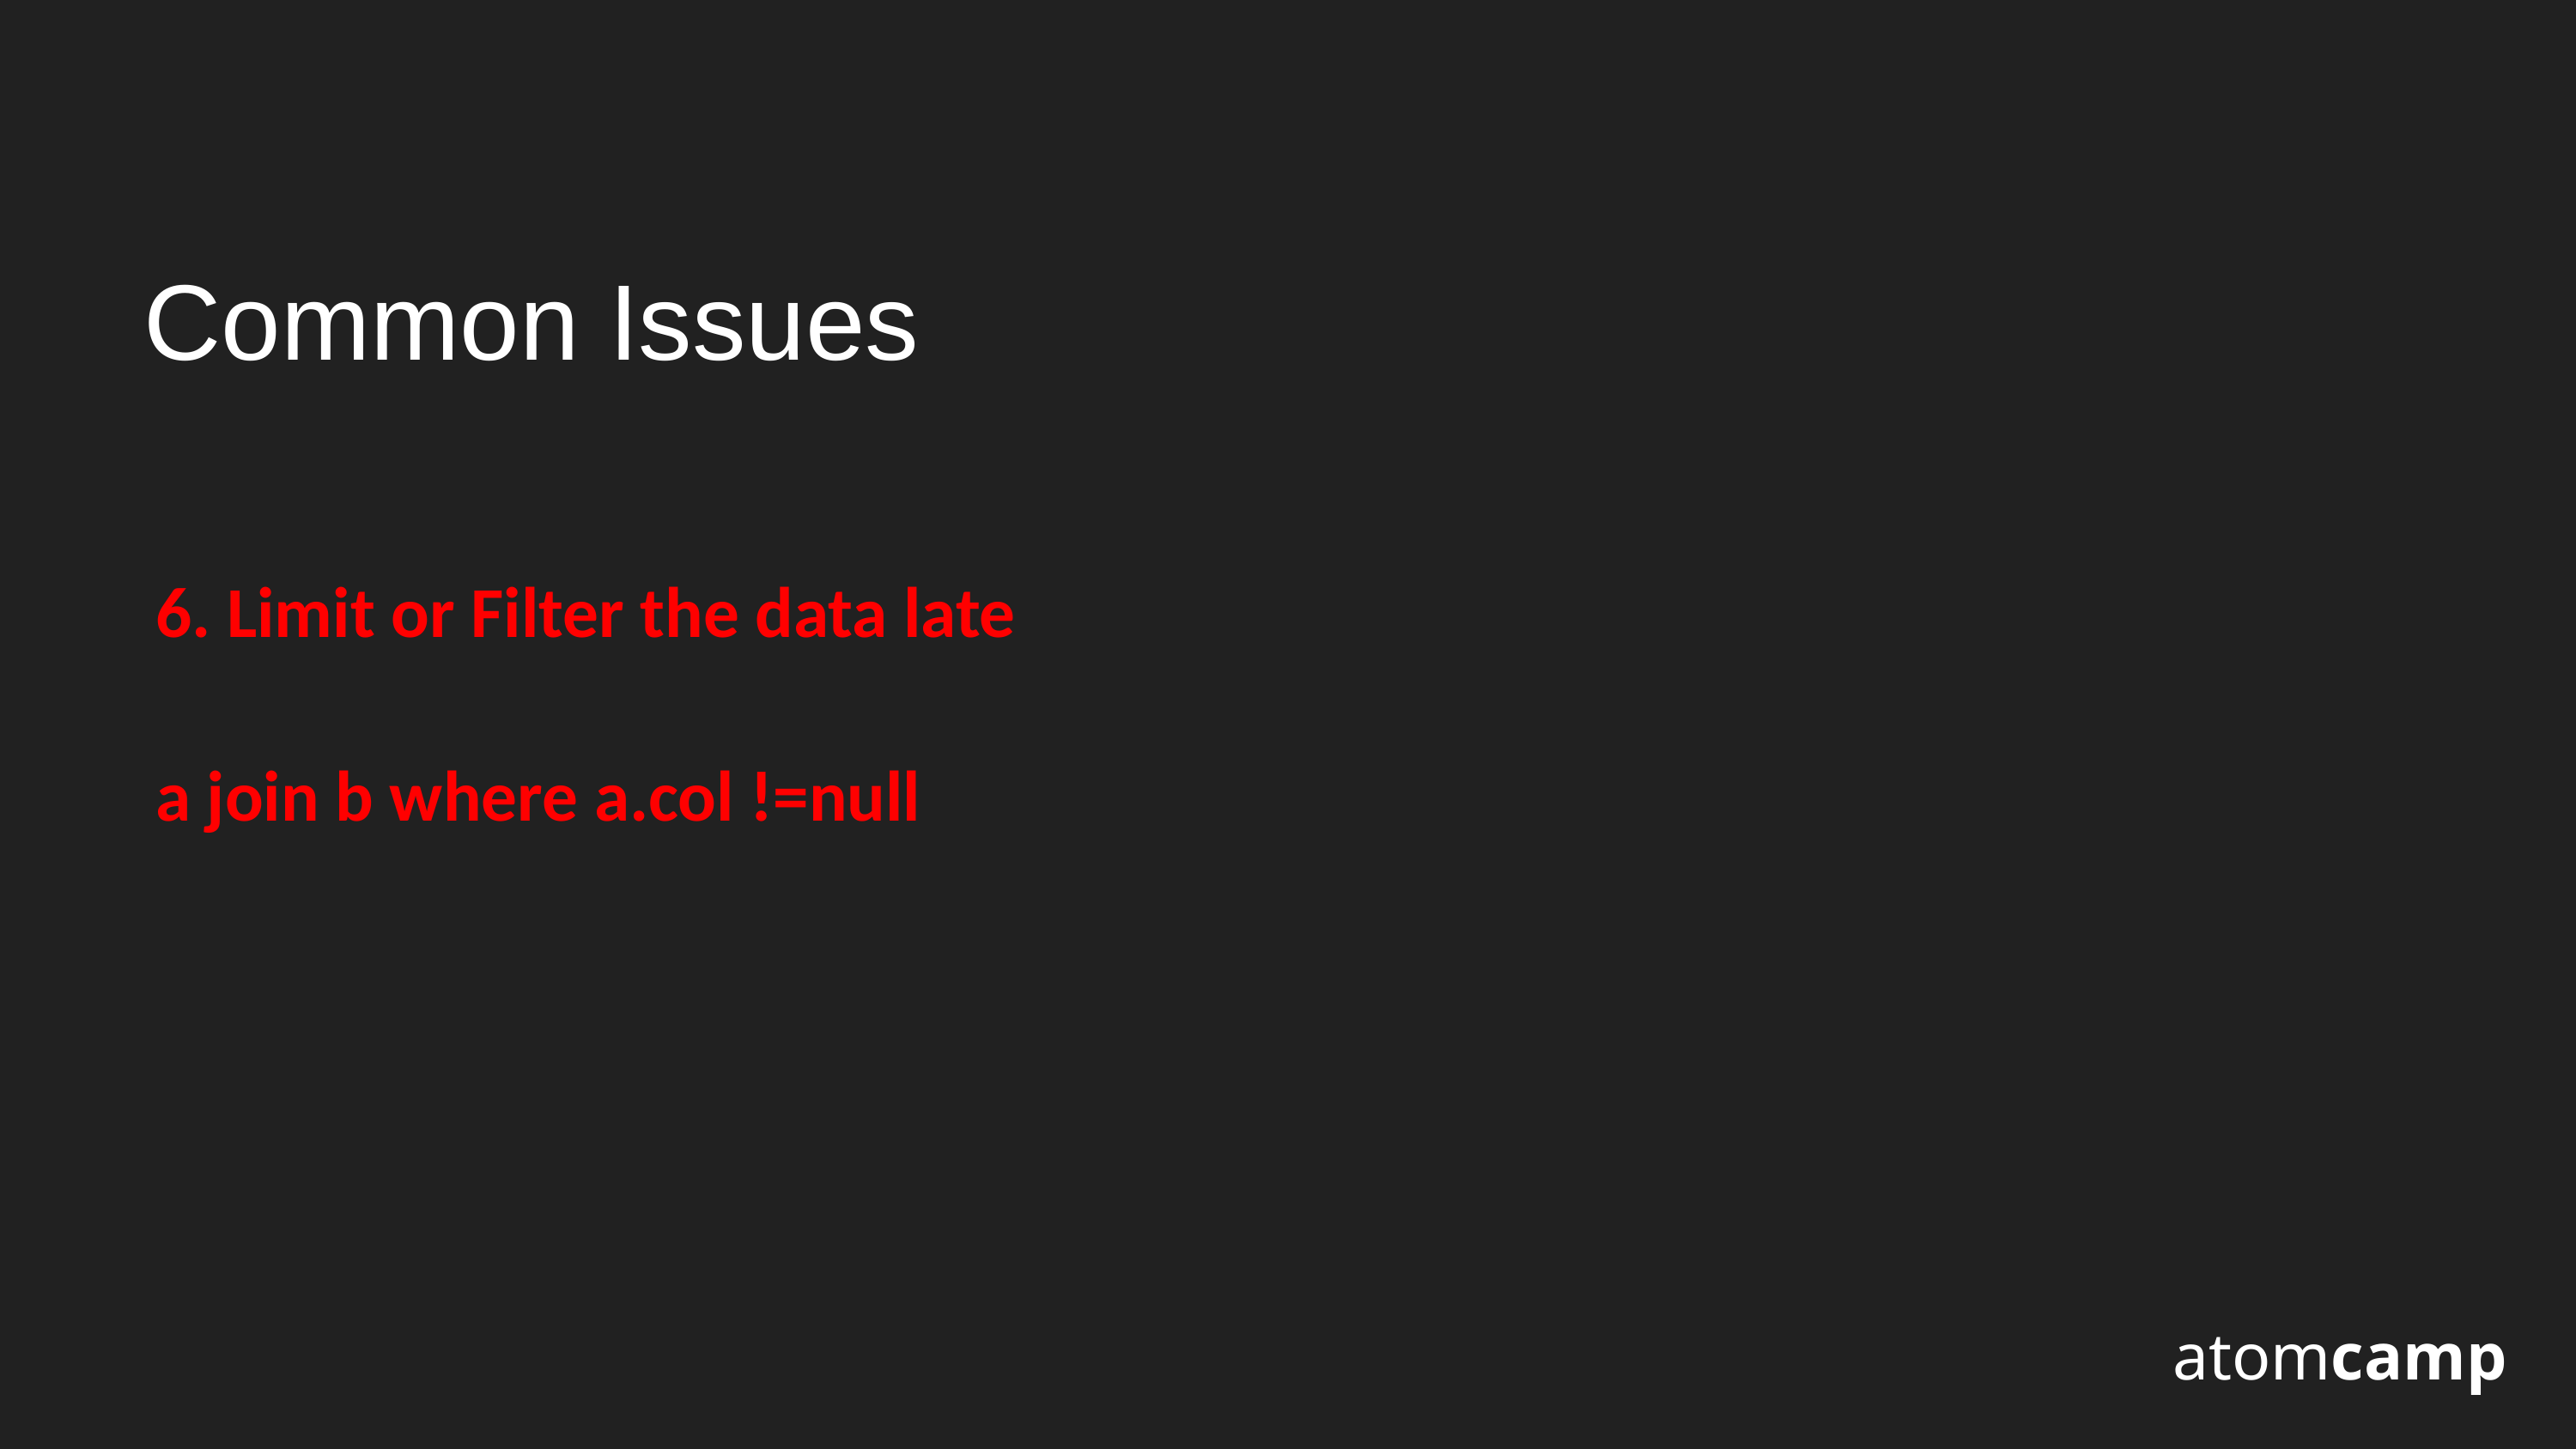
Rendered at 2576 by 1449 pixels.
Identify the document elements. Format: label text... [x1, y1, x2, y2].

text_box 6. Limit or Filter the data late a join b where a.col !=null [143, 553, 1384, 842]
text_box Common Issues [143, 252, 2050, 382]
text_box atomcamp [2160, 1302, 2549, 1408]
